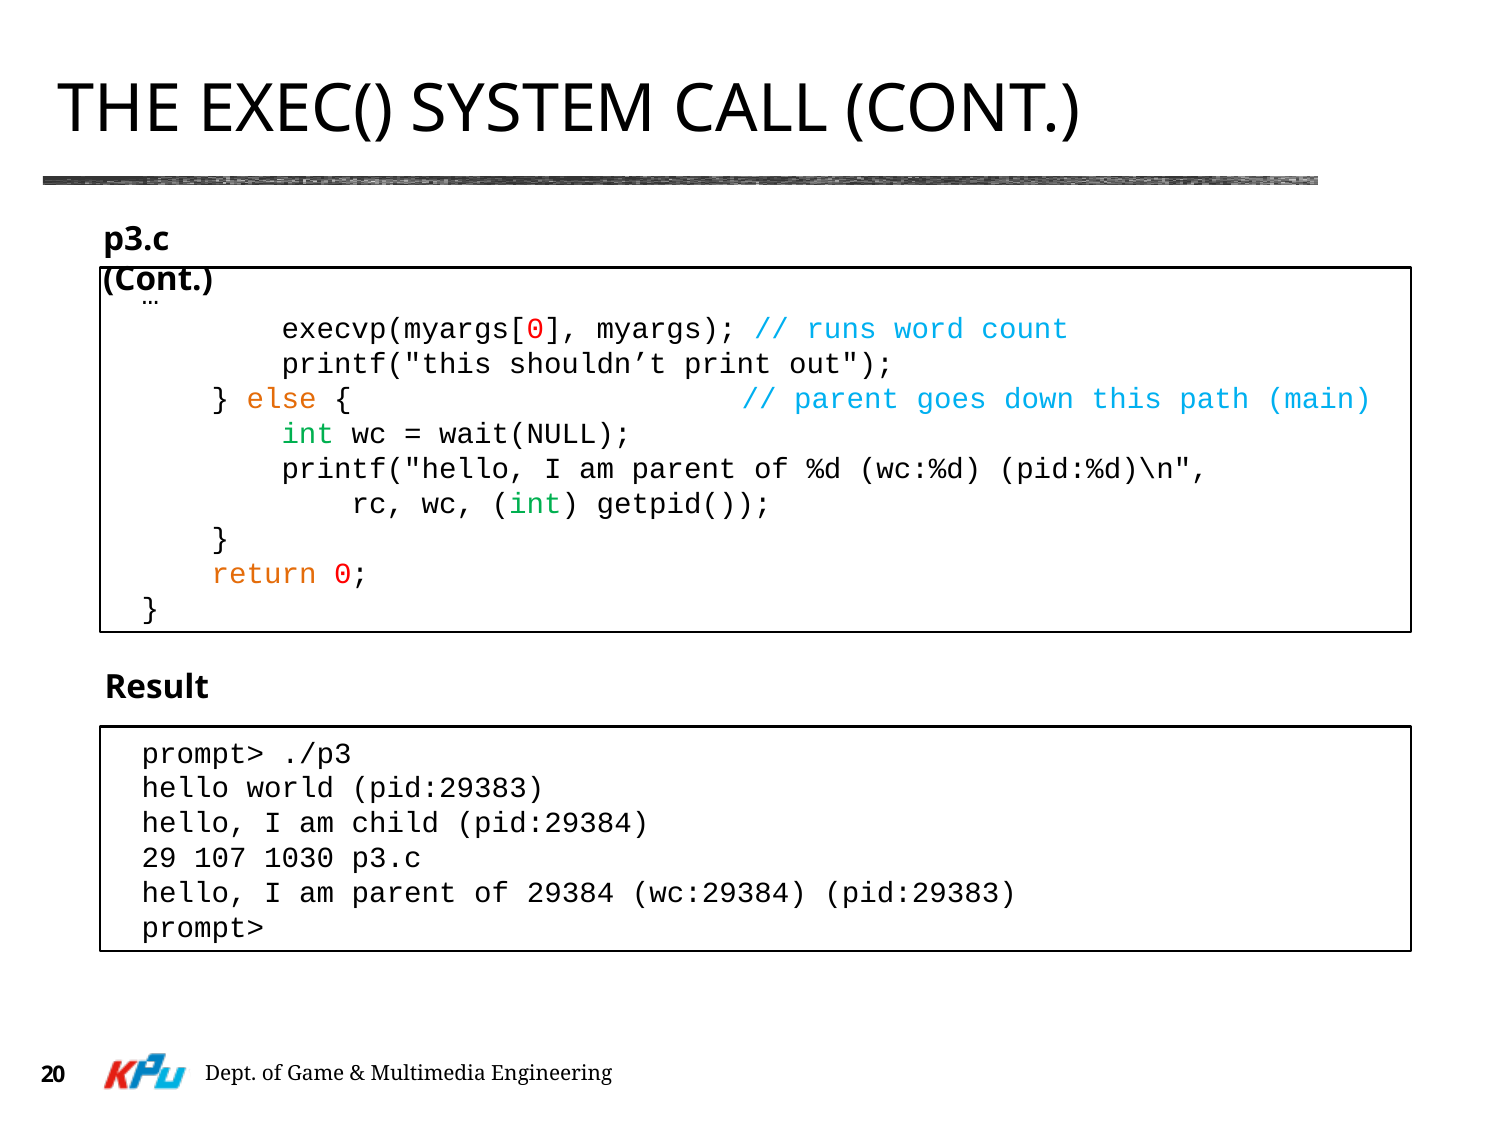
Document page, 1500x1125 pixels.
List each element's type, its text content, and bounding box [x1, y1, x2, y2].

text_box p3.c (Cont.) [88, 209, 302, 305]
picture [92, 1030, 191, 1120]
text_box Result [89, 657, 526, 713]
footer Dept. of Game & Multimedia Engineering [190, 1042, 879, 1103]
text_box prompt> ./p3 hello world (pid:29383) hello, I am child (pid:29384) 29 107 1030 p3.c hello, I am parent of 29384 (wc:29384) (pid:29383) prompt> [99, 725, 1413, 952]
slide_number 20 [13, 1044, 93, 1105]
text_box … execvp(myargs[0], myargs); // runs word count printf("this shouldn’t print out"); } else { // parent goes down this path (main) int wc = wait(NULL); printf("hello, I am parent of %d (wc:%d) (pid:%d)\n", rc, wc, (int) getpid()); } return 0; } [99, 266, 1413, 633]
title The exec() System Call (Cont.) [42, 39, 1458, 182]
